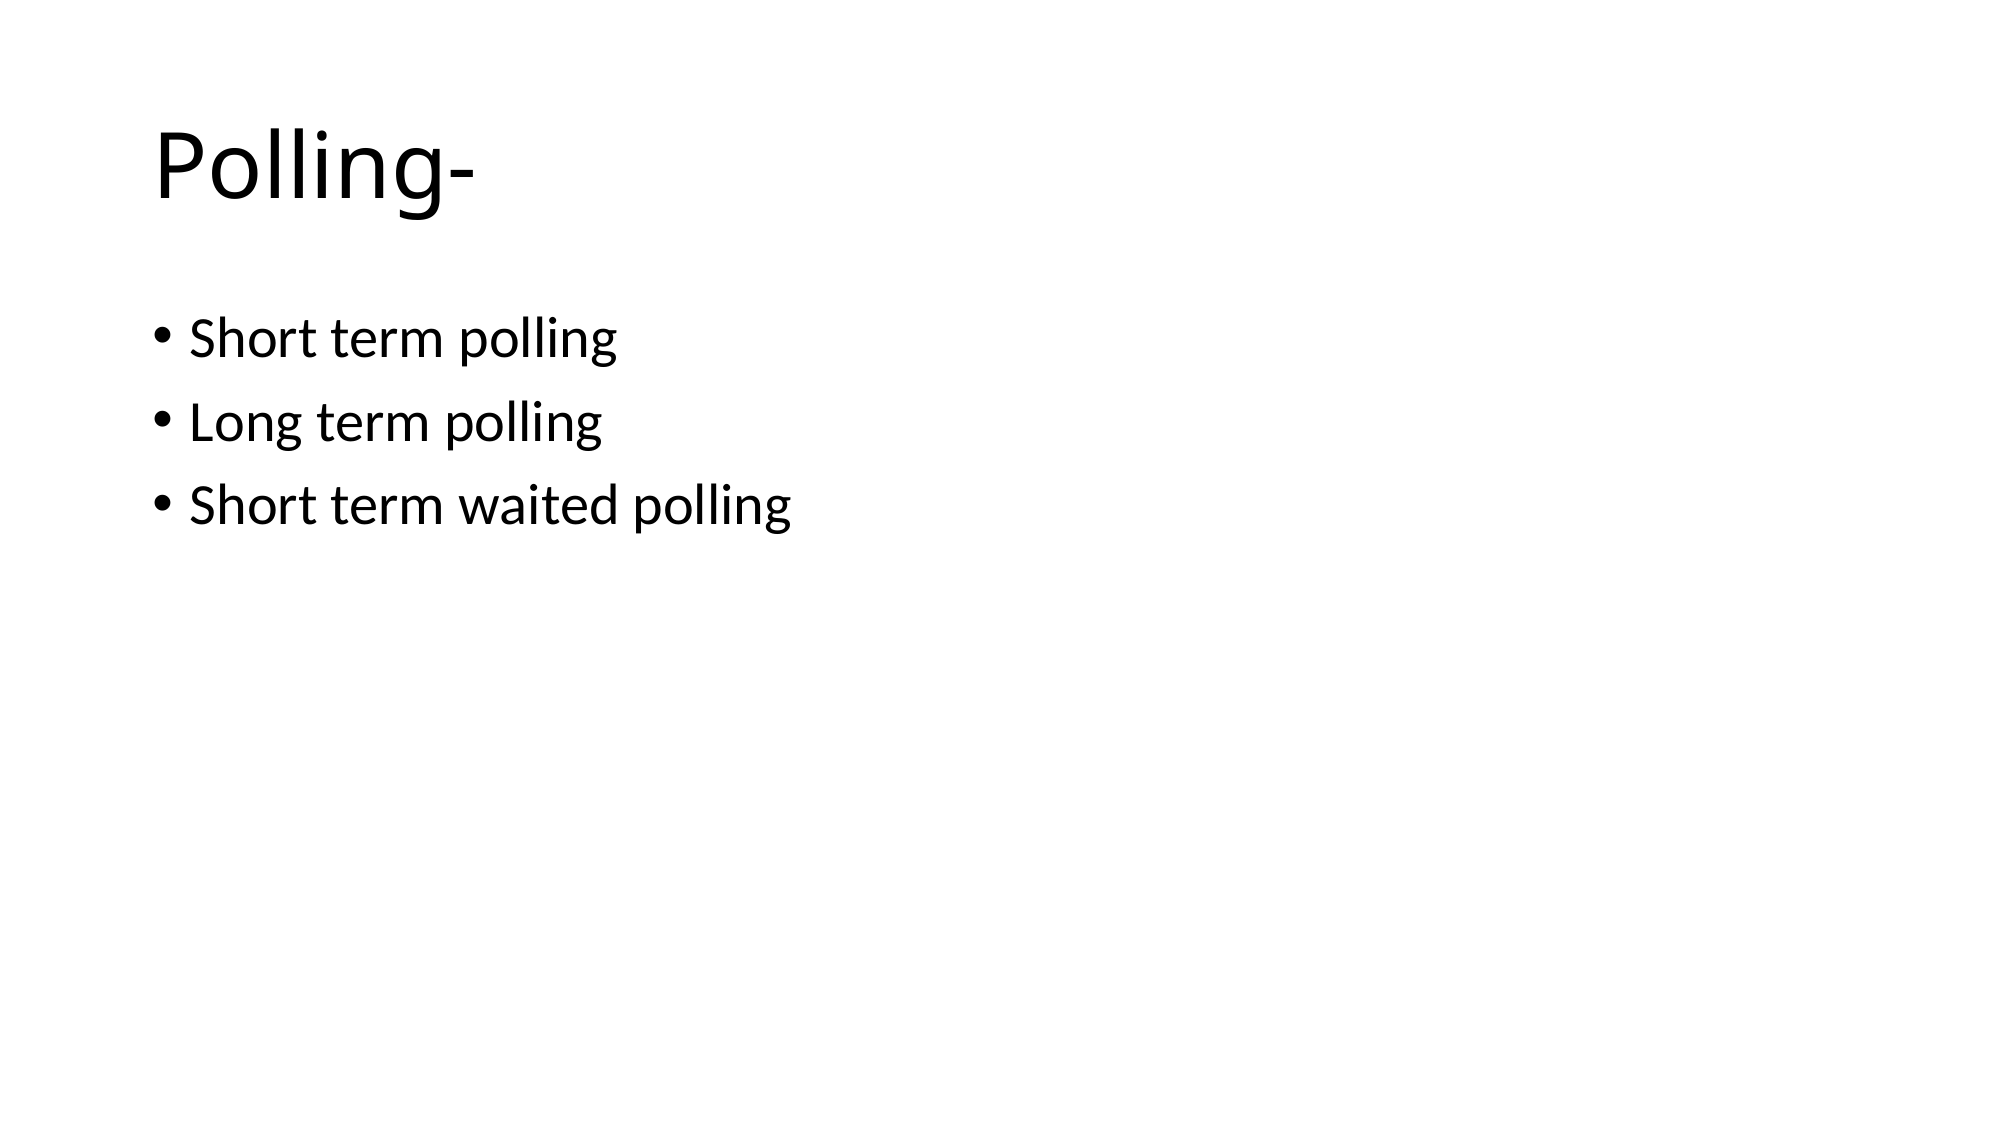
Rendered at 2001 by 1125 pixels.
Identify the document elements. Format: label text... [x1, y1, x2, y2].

title Polling- [137, 59, 1863, 278]
list Short term polling Long term polling Short term waited polling [137, 299, 1863, 1014]
